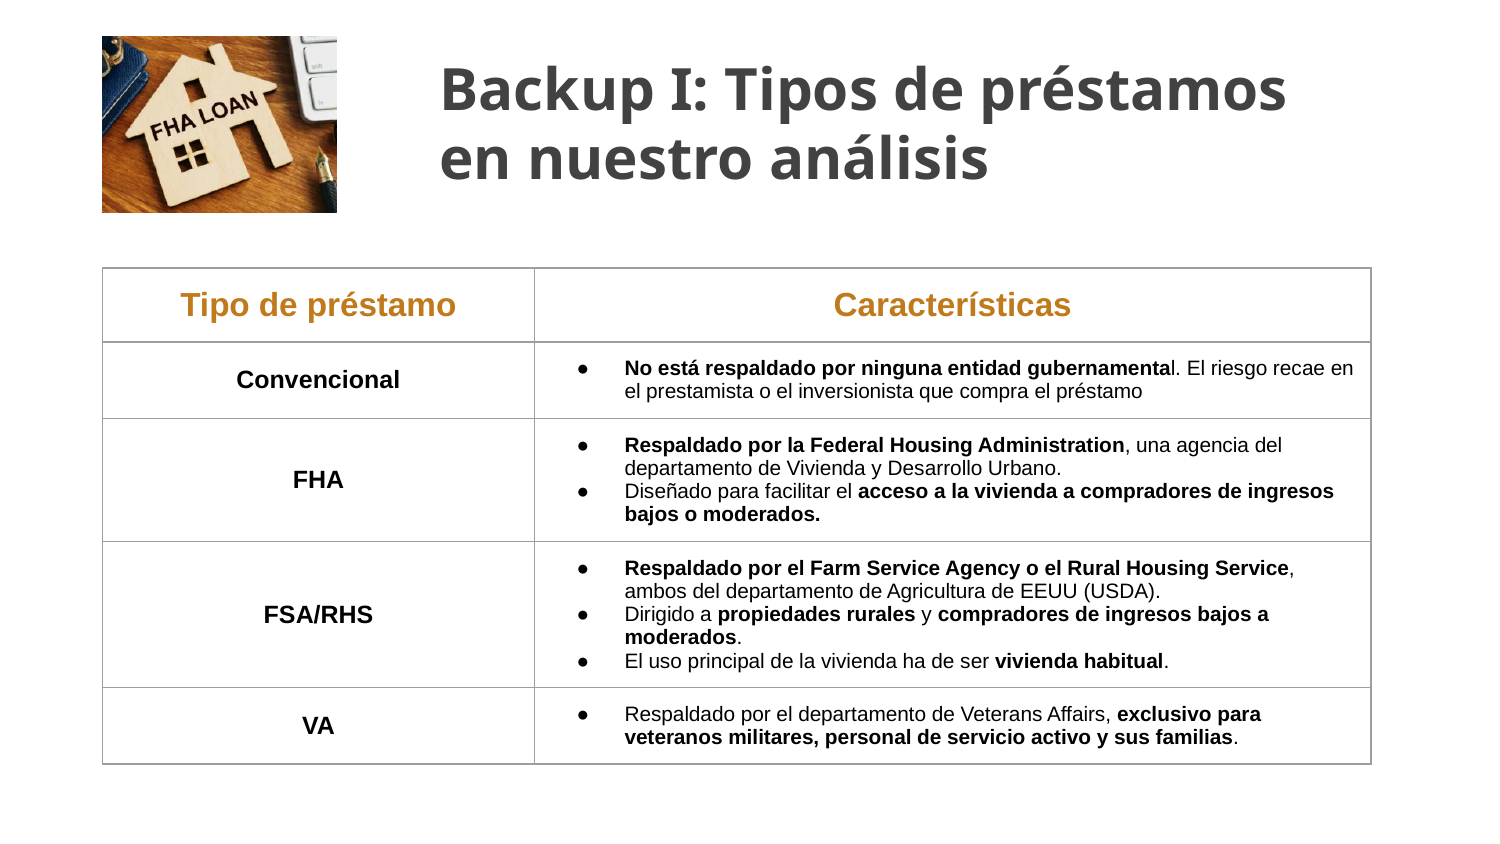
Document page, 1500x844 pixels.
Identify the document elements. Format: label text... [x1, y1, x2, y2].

title Backup I: Tipos de préstamos en nuestro análisis [424, 36, 1368, 260]
table_cell Respaldado por el Farm Service Agency o el Rural Housing Service, ambos del departamento de Agricultura de EEUU (USDA). Dirigido a propiedades rurales y compradores de ingresos bajos a moderados. El uso principal de la vivienda ha de ser vivienda habitual. [535, 542, 1370, 687]
table_cell FSA/RHS [103, 542, 534, 687]
table_cell Convencional [103, 343, 534, 418]
table_header Tipo de préstamo [103, 269, 534, 341]
table_header Características [535, 269, 1370, 341]
table_cell VA [103, 688, 534, 763]
table_cell FHA [103, 419, 534, 541]
table_cell No está respaldado por ninguna entidad gubernamental. El riesgo recae en el prestamista o el inversionista que compra el préstamo [535, 343, 1370, 418]
table_cell Respaldado por la Federal Housing Administration, una agencia del departamento de Vivienda y Desarrollo Urbano. Diseñado para facilitar el acceso a la vivienda a compradores de ingresos bajos o moderados. [535, 419, 1370, 541]
table_cell Respaldado por el departamento de Veterans Affairs, exclusivo para veteranos militares, personal de servicio activo y sus familias. [535, 688, 1370, 763]
picture [102, 36, 337, 213]
